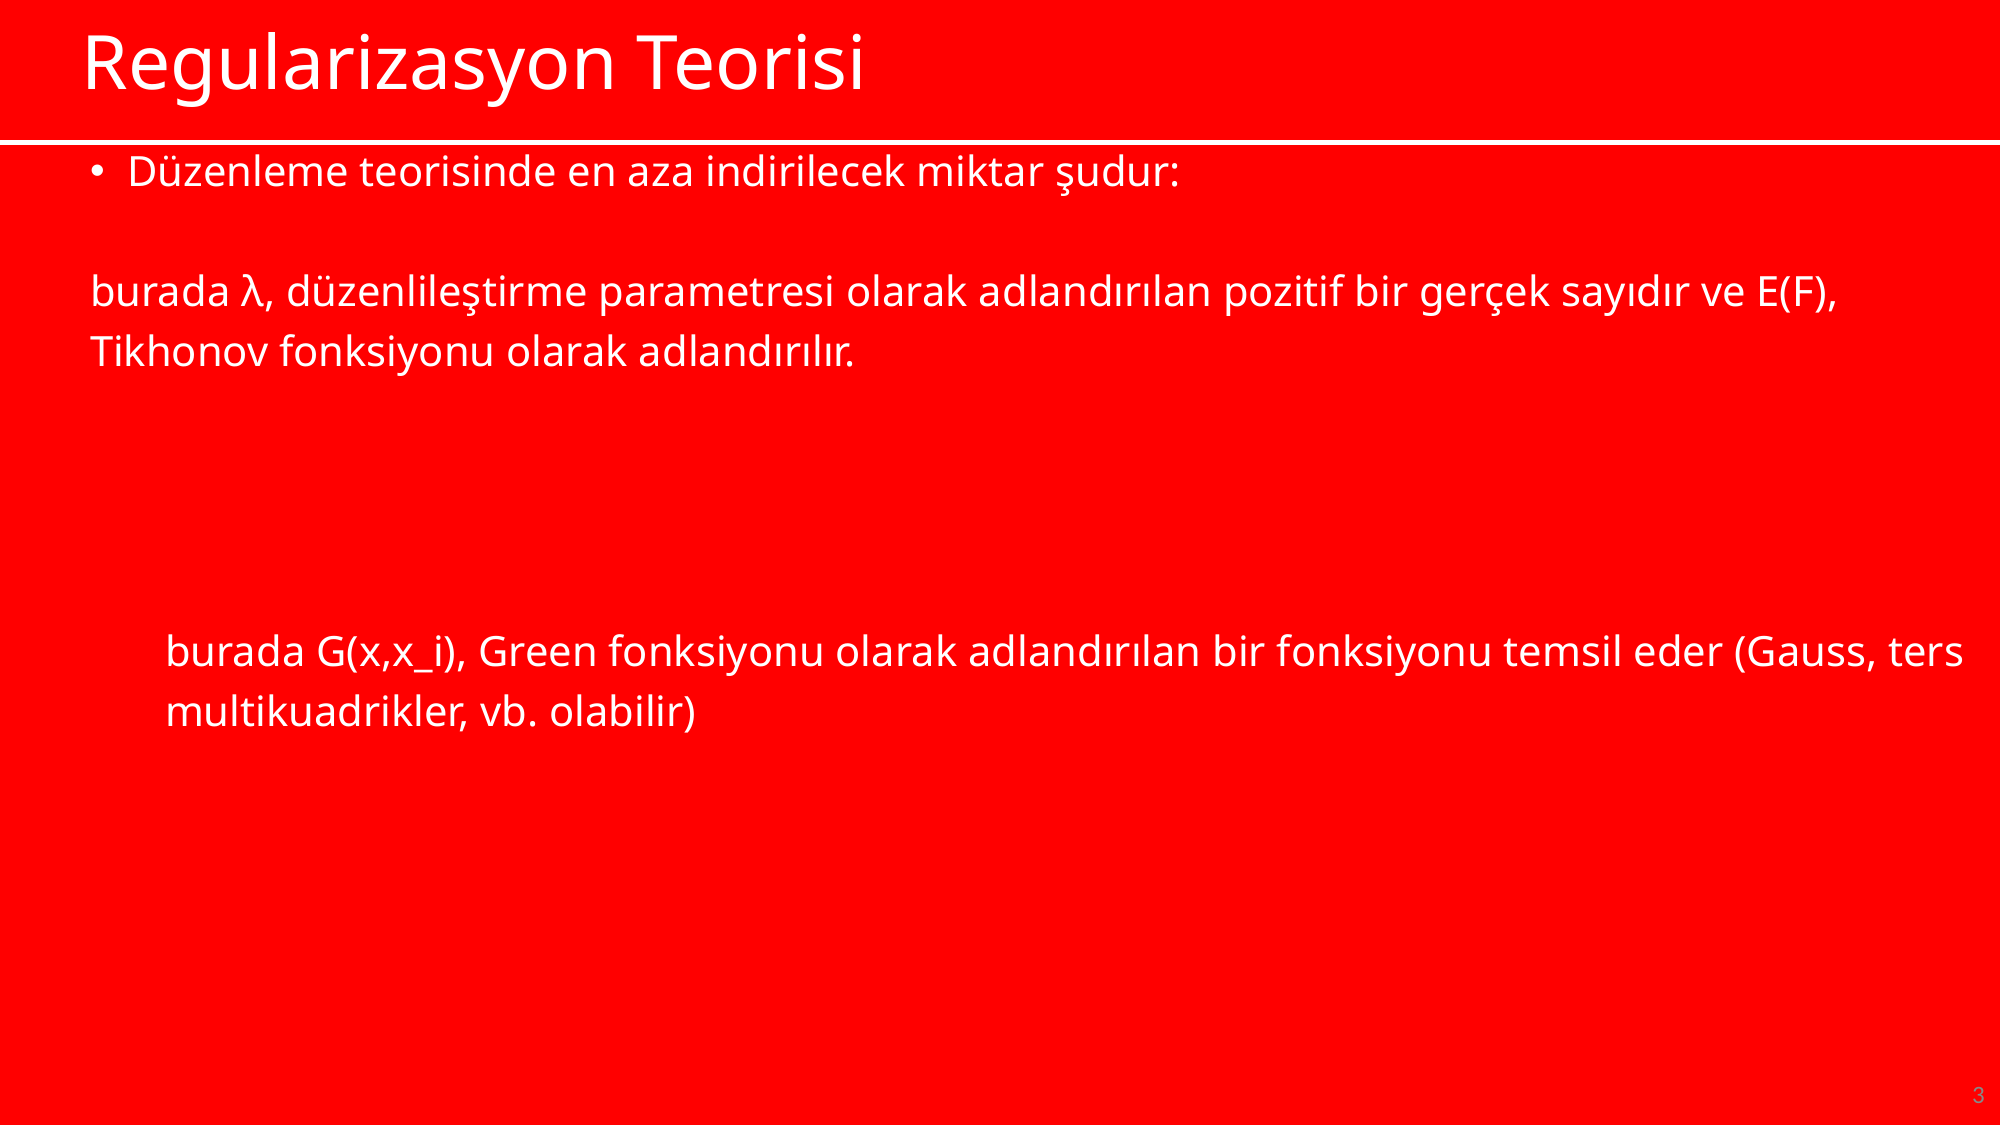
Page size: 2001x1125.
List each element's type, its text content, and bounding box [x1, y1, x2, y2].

title Regularizasyon Teorisi [79, 0, 1904, 154]
text_box 3 [1970, 1076, 1987, 1109]
